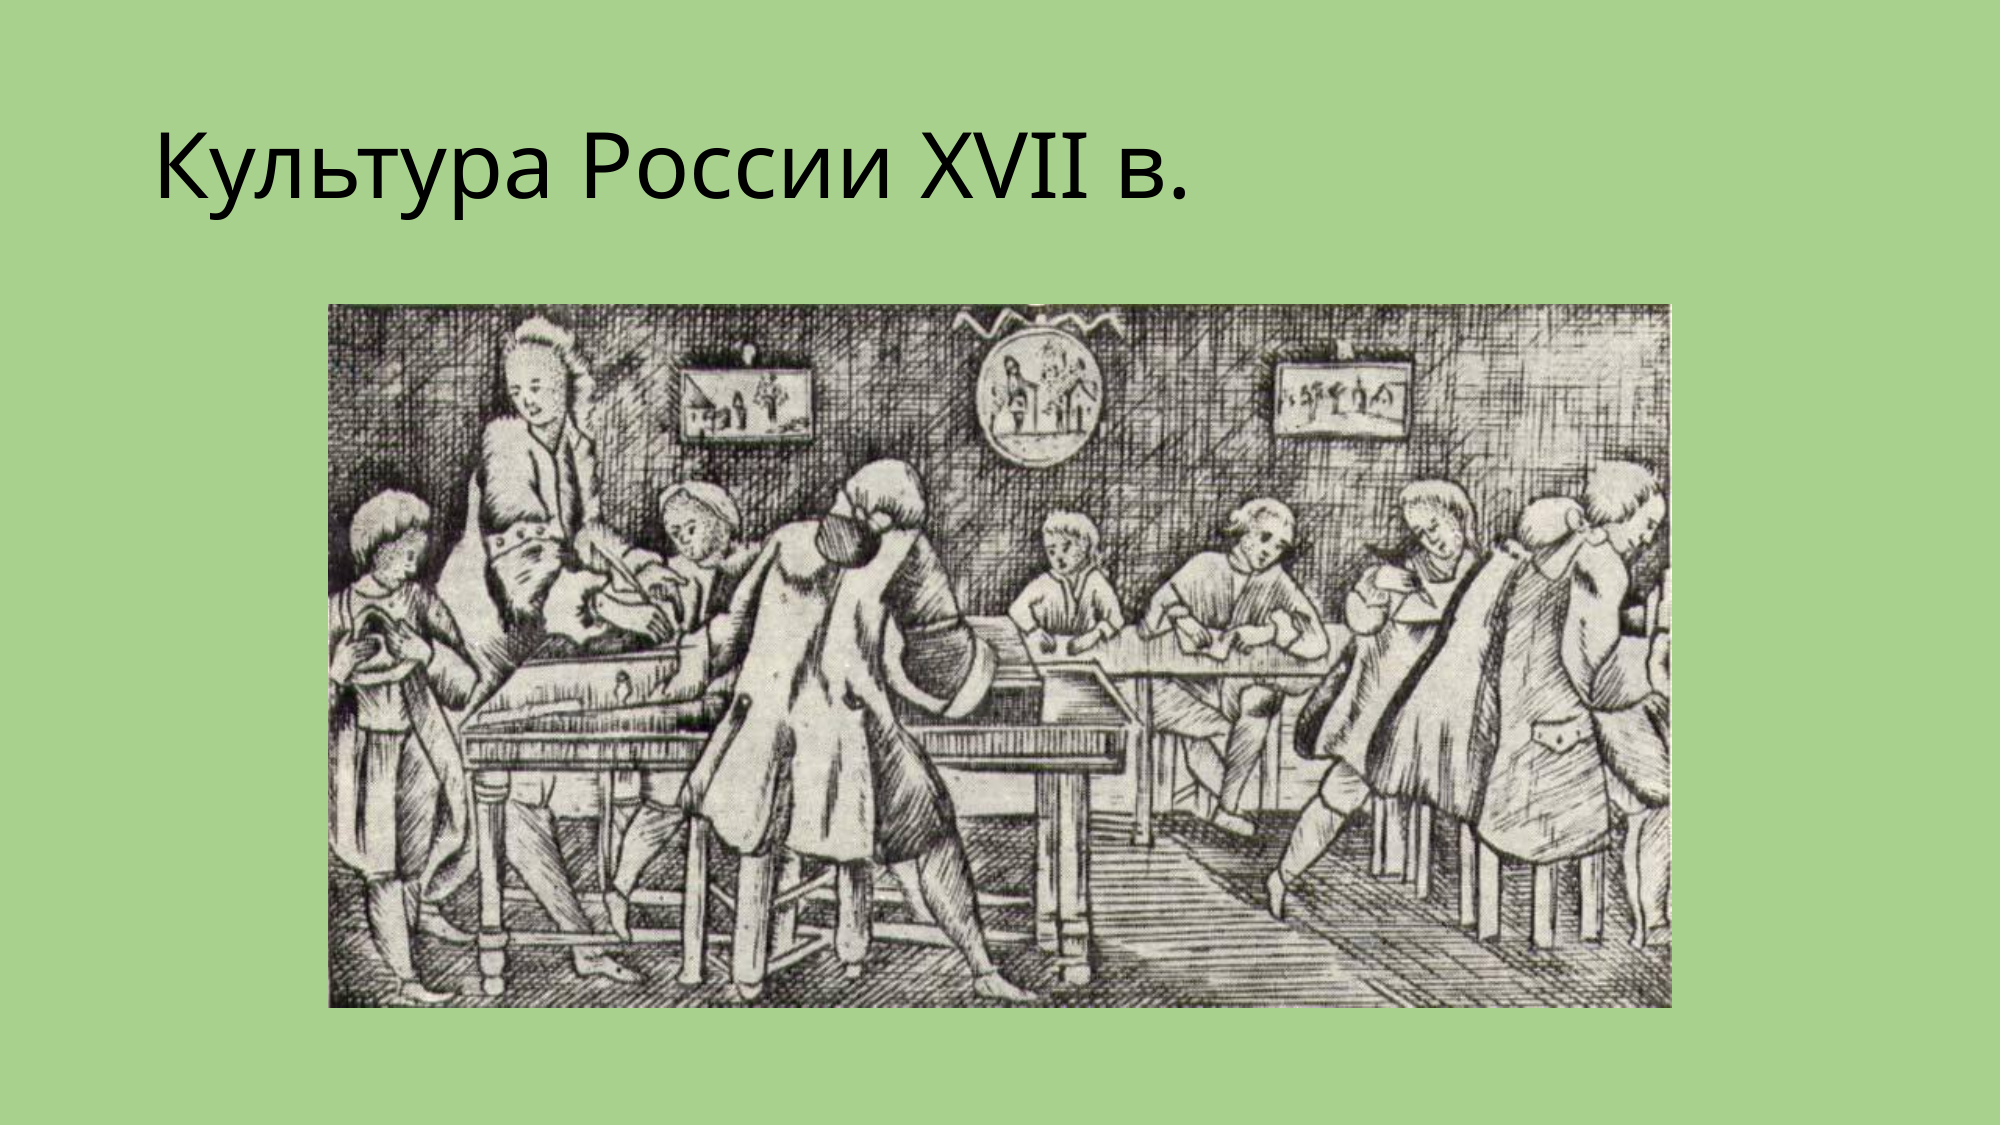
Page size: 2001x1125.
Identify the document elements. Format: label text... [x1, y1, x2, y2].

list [328, 304, 1672, 1008]
title Культура России XVII в. [137, 59, 1863, 278]
